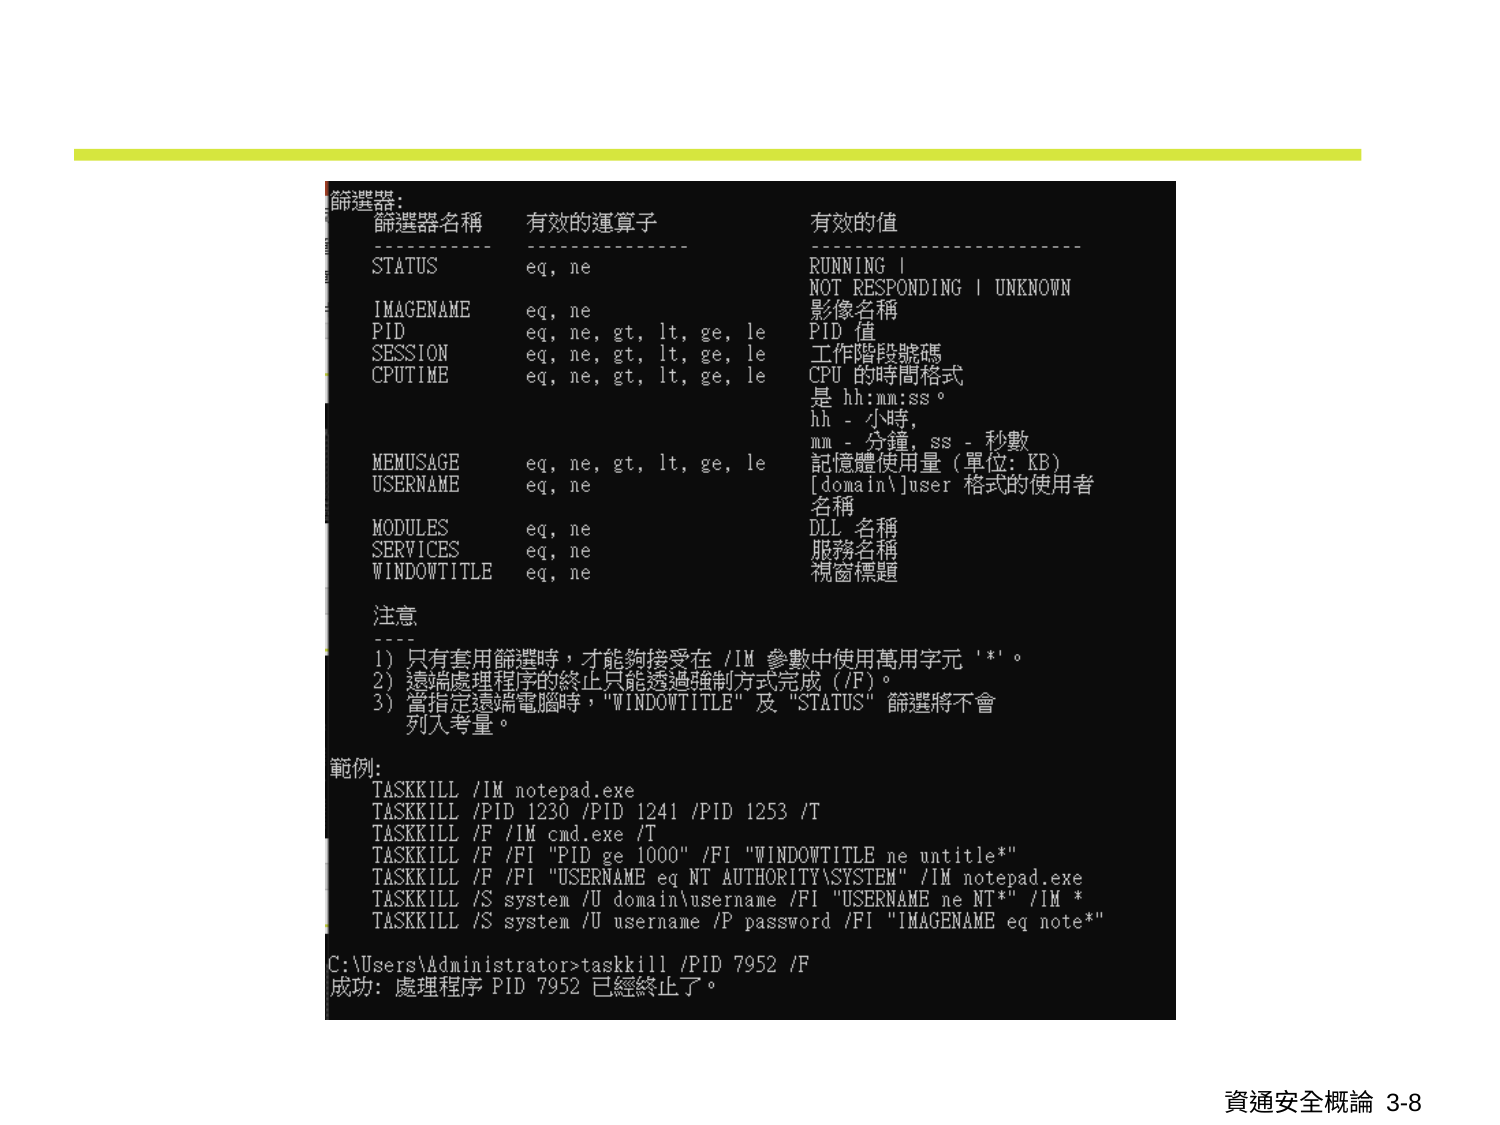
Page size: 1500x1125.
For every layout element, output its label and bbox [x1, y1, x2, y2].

list [325, 181, 1176, 1021]
